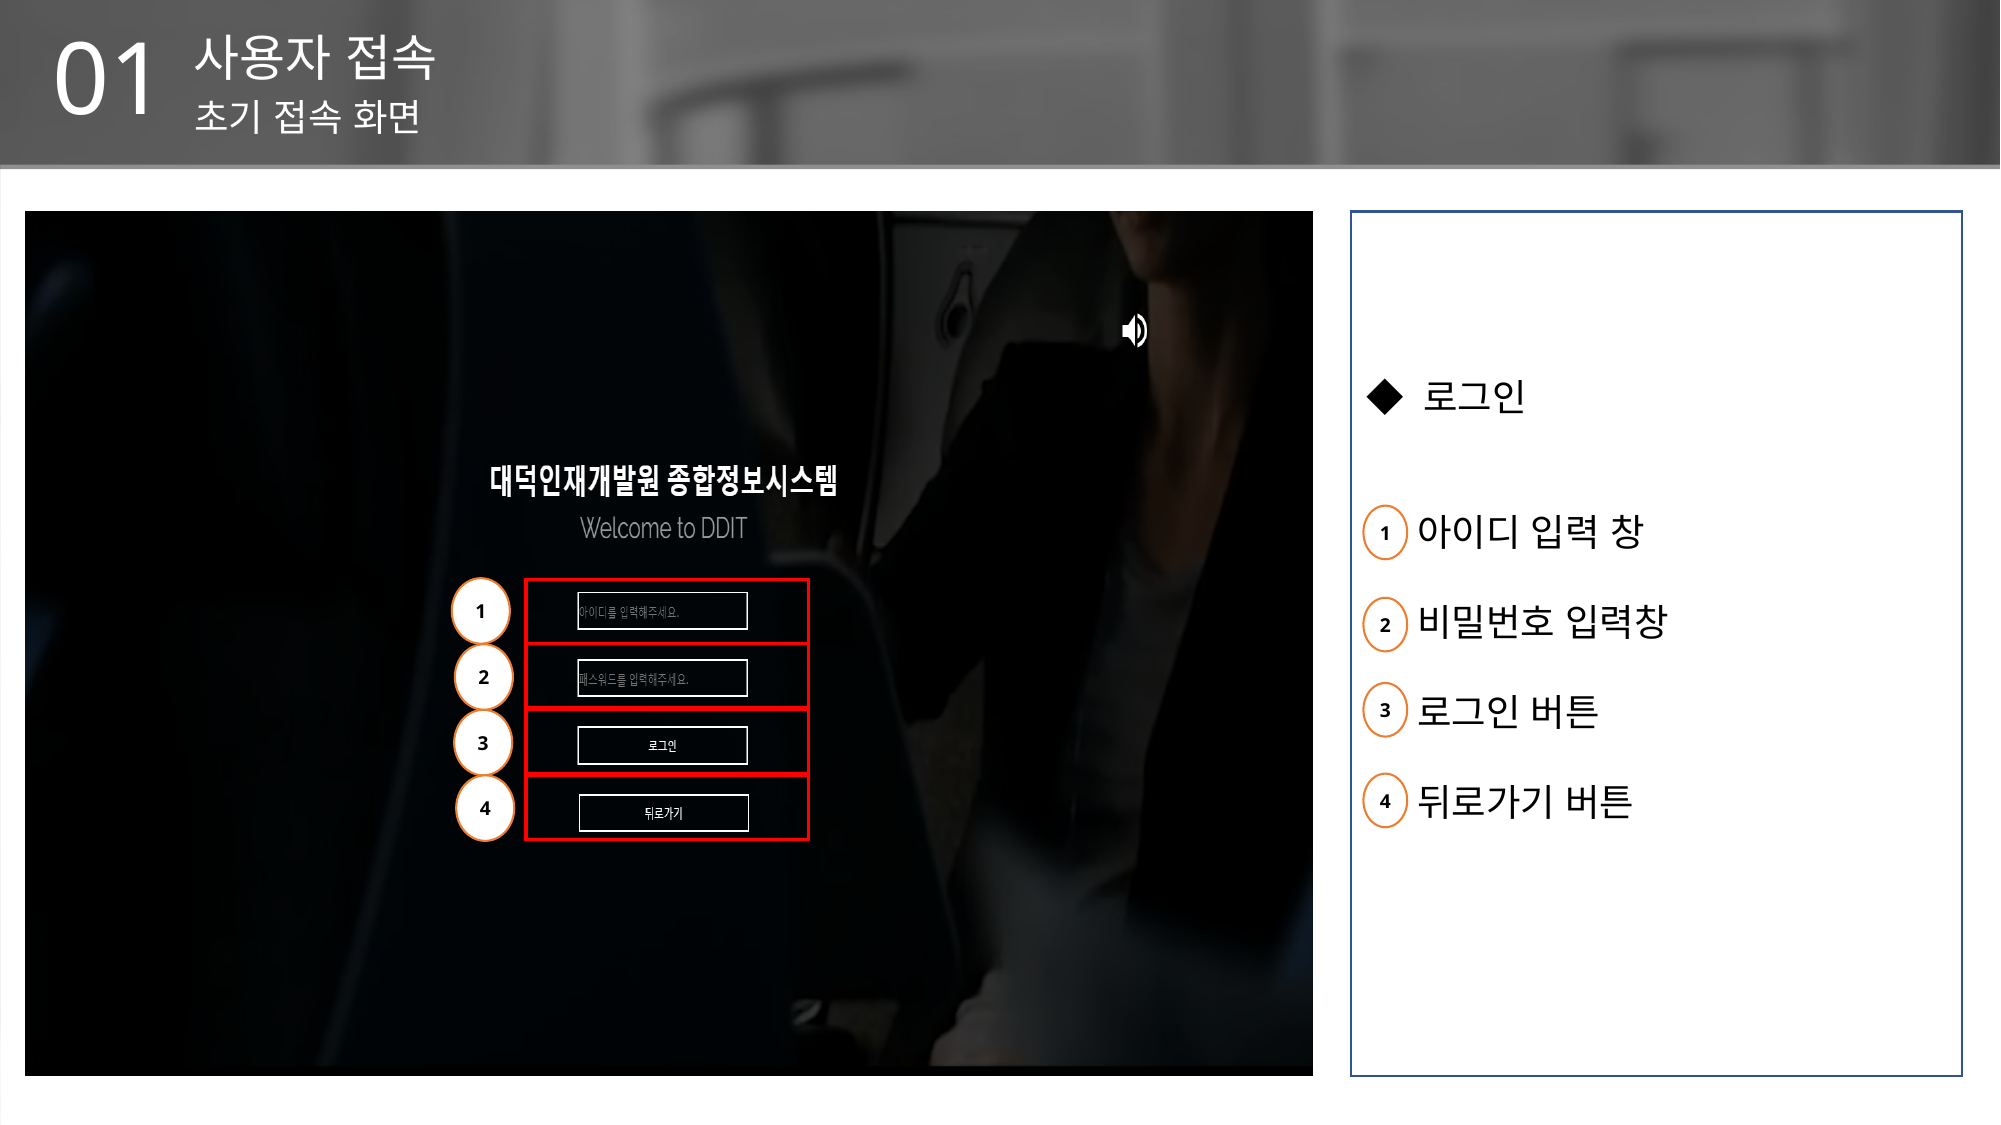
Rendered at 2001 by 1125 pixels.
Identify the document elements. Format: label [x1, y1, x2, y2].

text_box [451, 578, 809, 644]
picture [0, 0, 2000, 1125]
